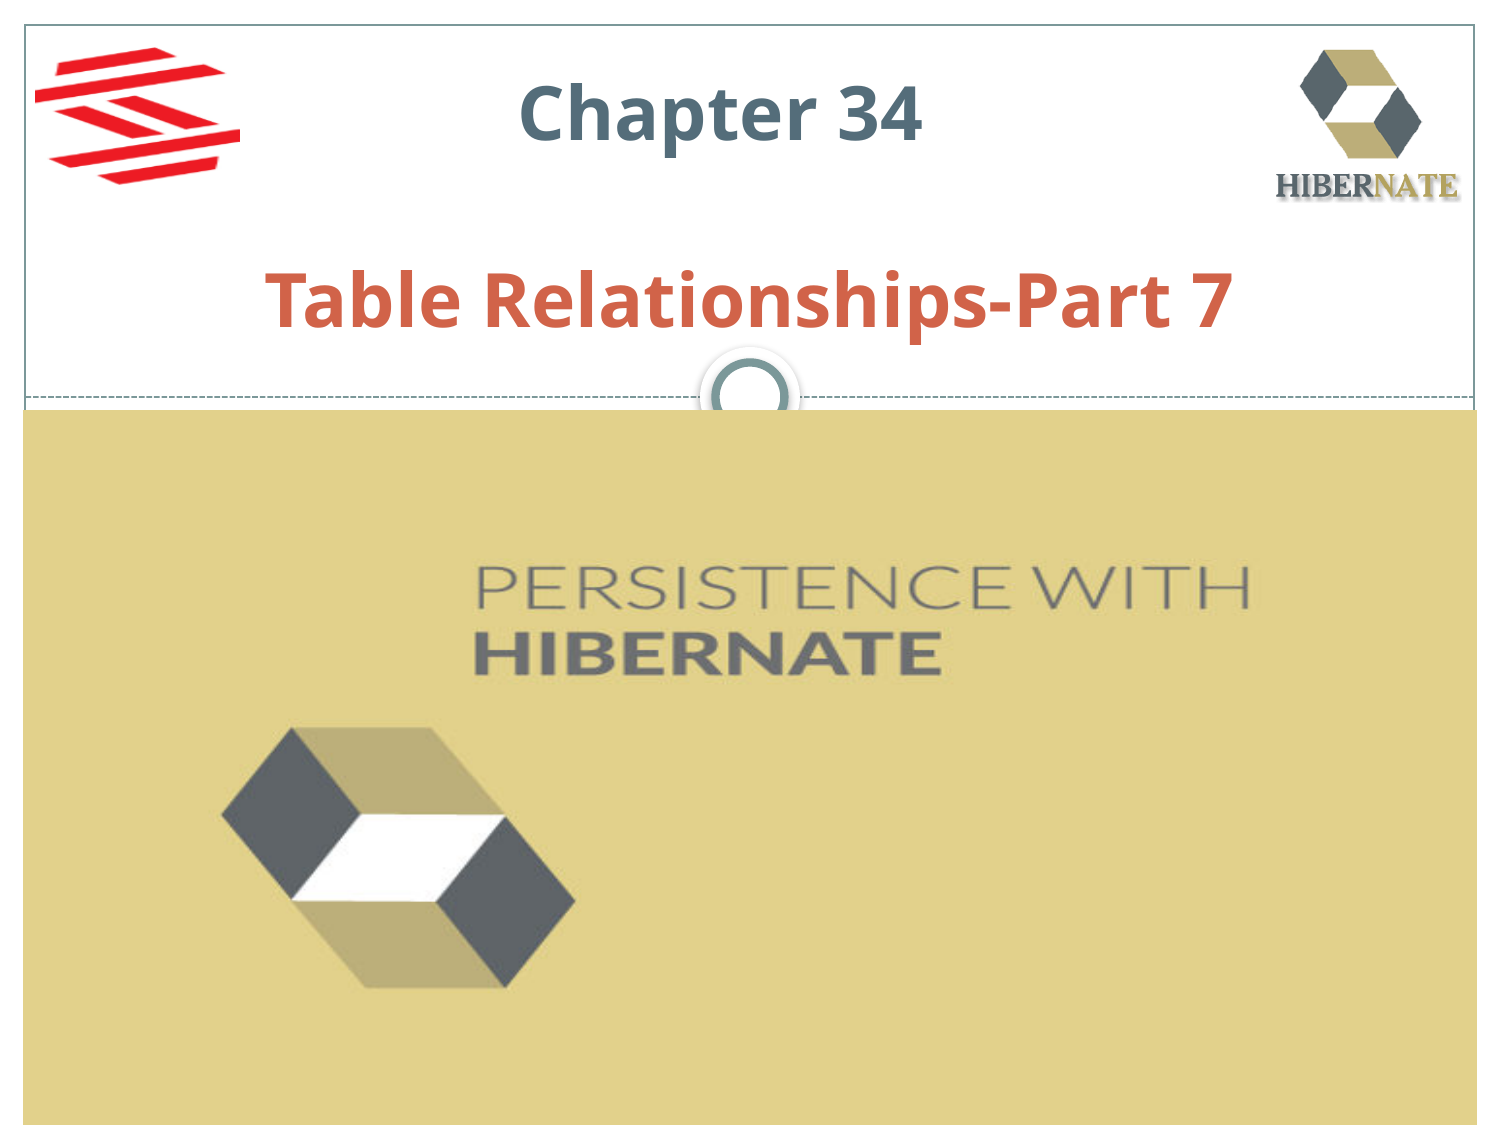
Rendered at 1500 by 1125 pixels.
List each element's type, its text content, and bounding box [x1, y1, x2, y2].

title Table Relationships-Part 7 [112, 62, 1388, 350]
text_box Chapter 34 [246, 58, 1243, 164]
picture [1275, 48, 1463, 203]
picture [34, 46, 240, 192]
picture [23, 410, 1477, 1125]
